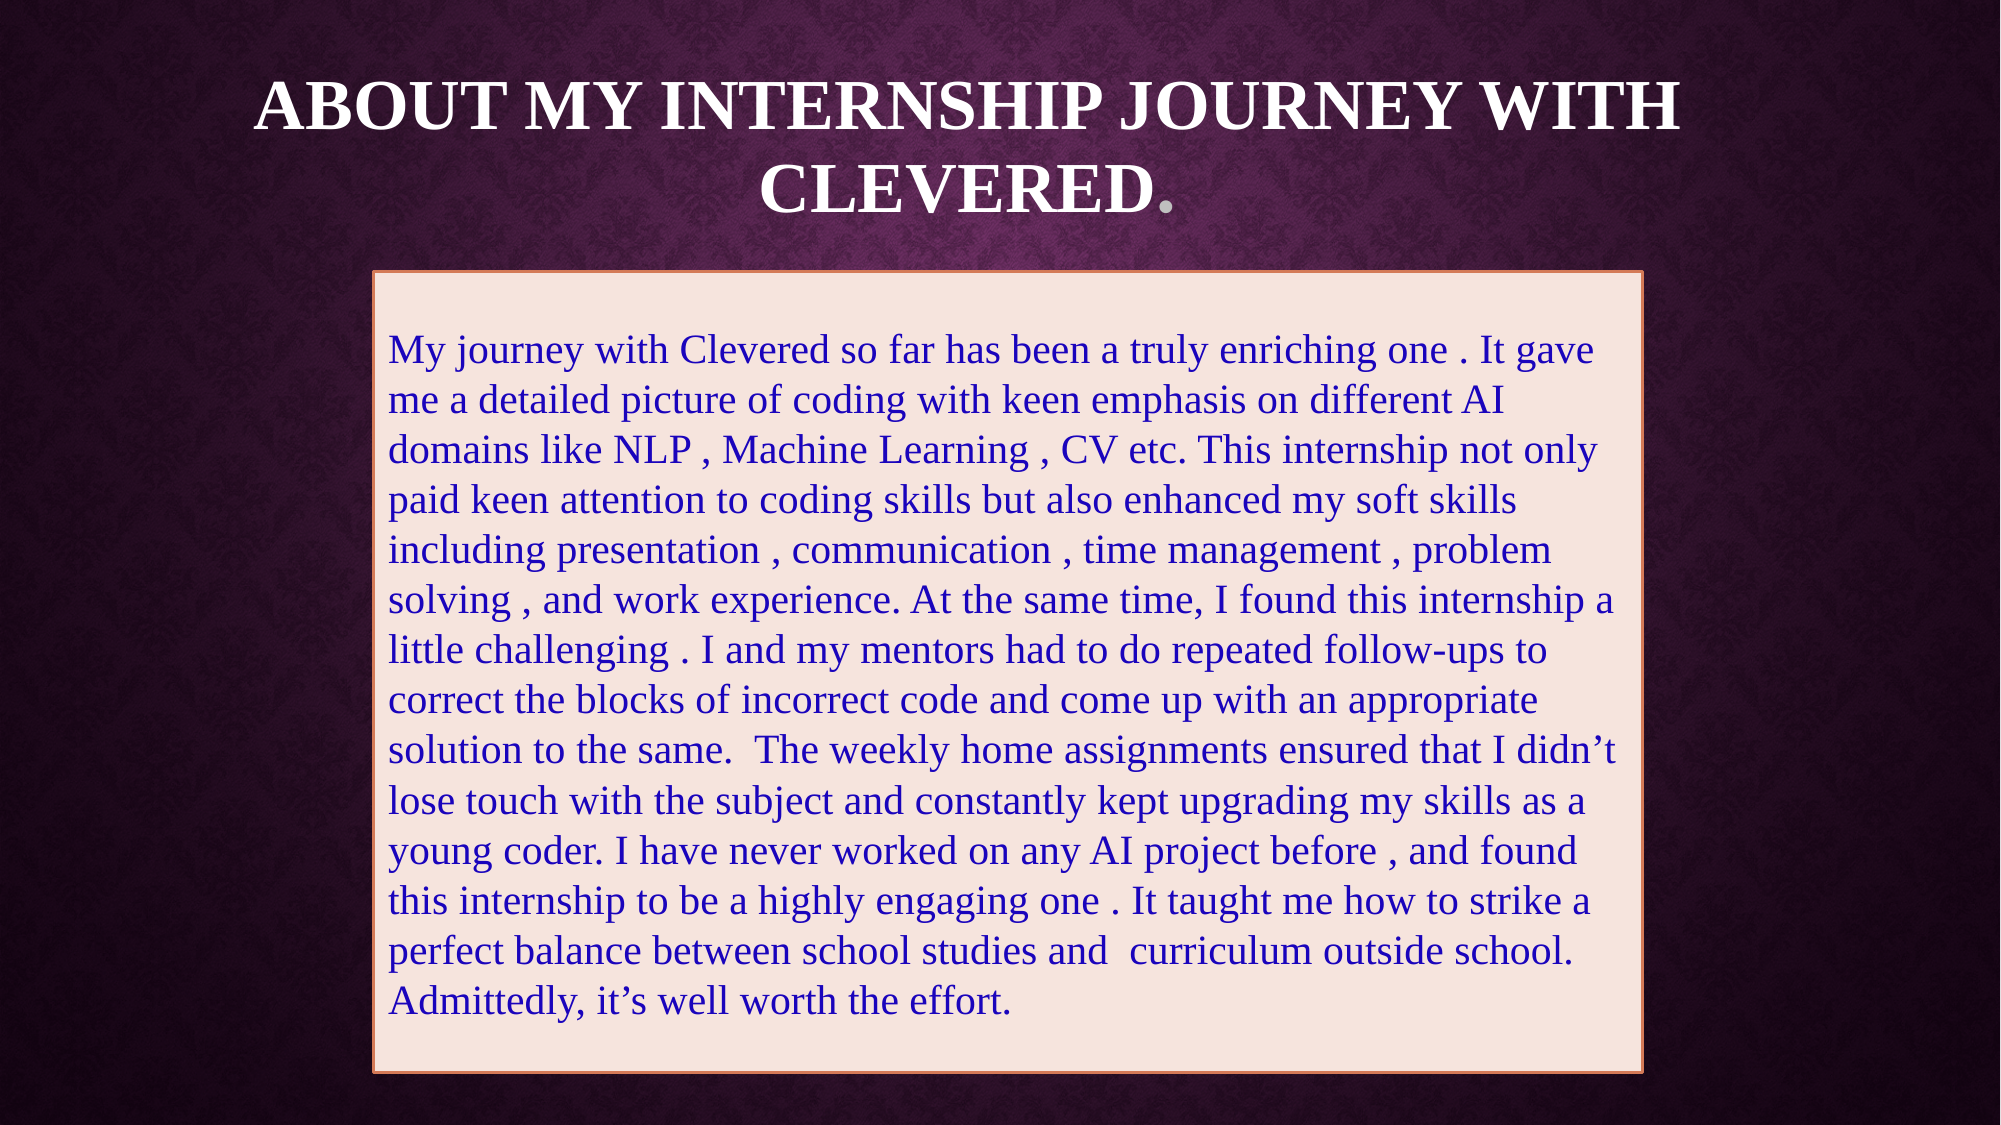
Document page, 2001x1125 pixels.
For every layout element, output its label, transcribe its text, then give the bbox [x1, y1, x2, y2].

title About My Internship Journey with Clevered. [98, 59, 1836, 238]
text_box My journey with Clevered so far has been a truly enriching one . It gave me a detailed picture of coding with keen emphasis on different AI domains like NLP , Machine Learning , CV etc. This internship not only paid keen attention to coding skills but also enhanced my soft skills including presentation , communication , time management , problem solving , and work experience. At the same time, I found this internship a little challenging . I and my mentors had to do repeated follow-ups to correct the blocks of incorrect code and come up with an appropriate solution to the same. The weekly home assignments ensured that I didn’t lose touch with the subject and constantly kept upgrading my skills as a young coder. I have never worked on any AI project before , and found this internship to be a highly engaging one . It taught me how to strike a perfect balance between school studies and curriculum outside school. Admittedly, it’s well worth the effort. [372, 270, 1644, 1074]
